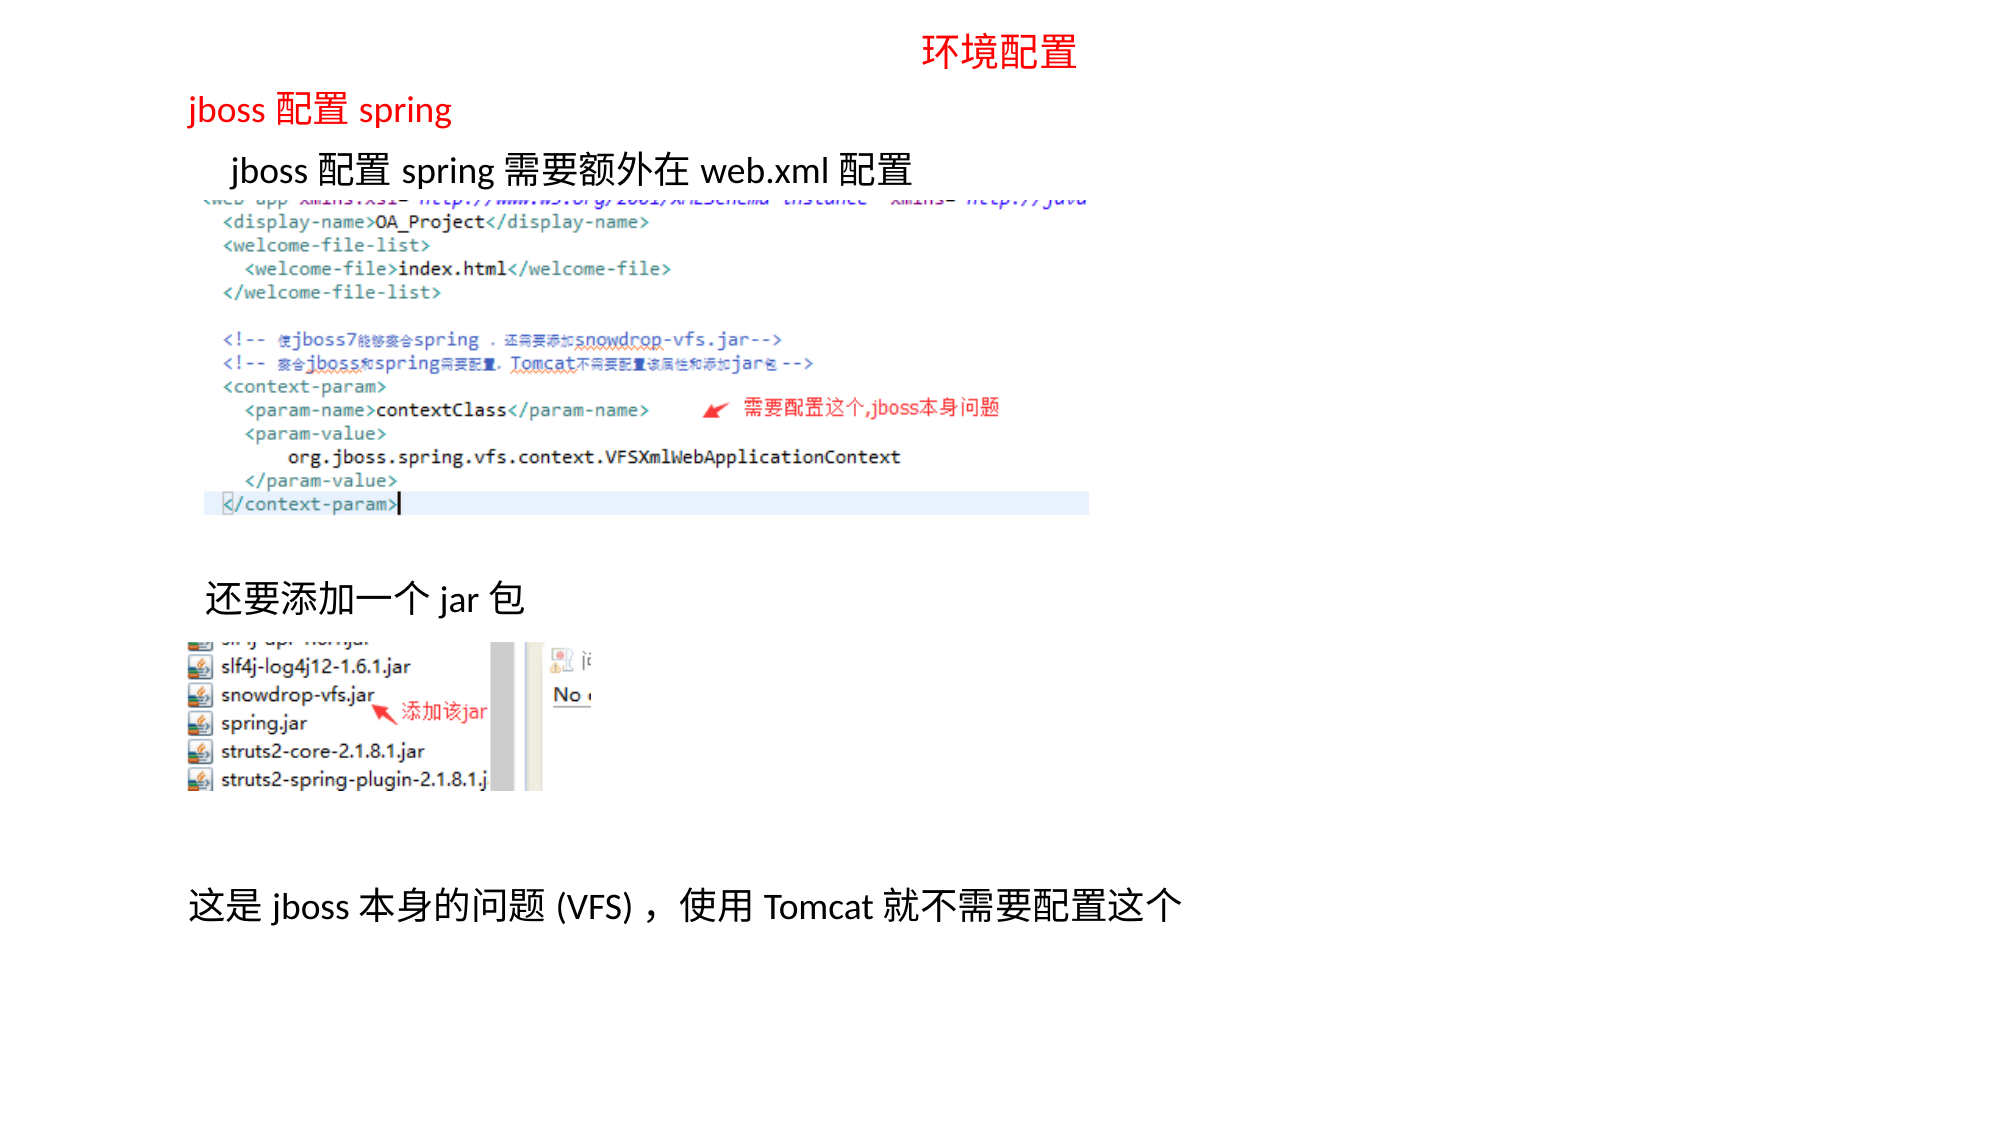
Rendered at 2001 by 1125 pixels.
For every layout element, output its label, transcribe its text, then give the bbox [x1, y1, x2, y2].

subtitle jboss配置spring jboss配置spring需要额外在web.xml配置 还要添加一个jar包 这是jboss本身的问题(VFS)，使用Tomcat就不需要配置这个 [173, 82, 1860, 1106]
picture [124, 642, 591, 791]
picture [203, 200, 1089, 556]
title 环境配置 [249, 24, 1750, 82]
